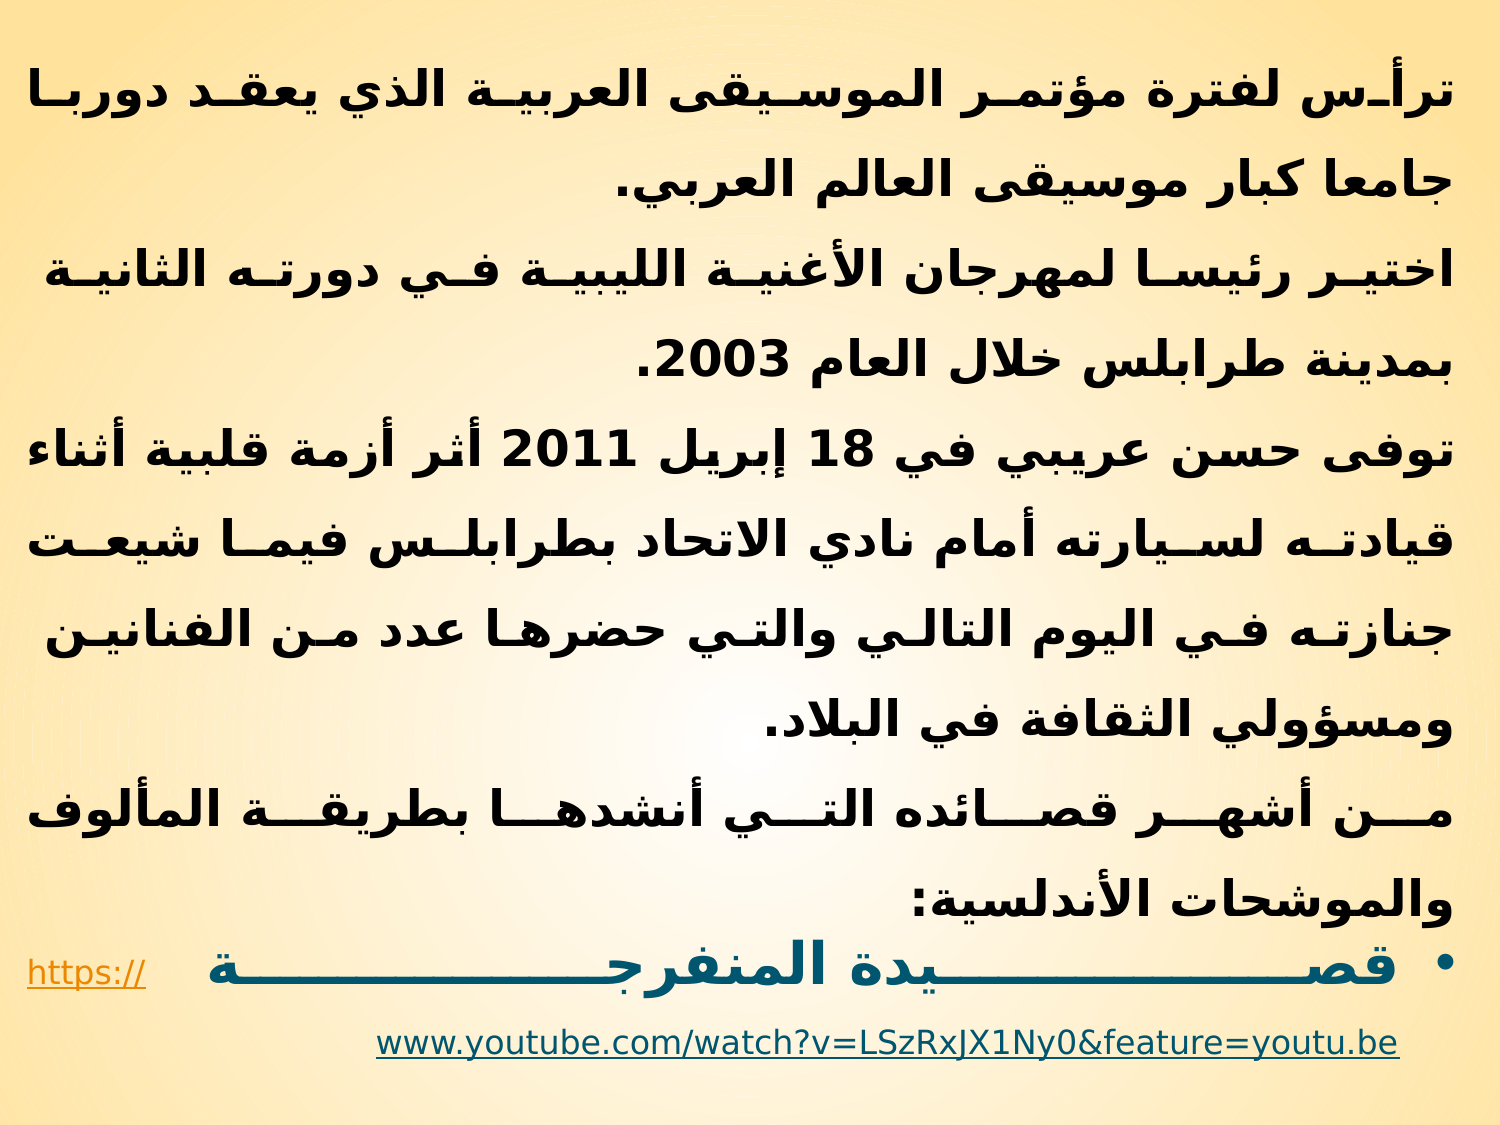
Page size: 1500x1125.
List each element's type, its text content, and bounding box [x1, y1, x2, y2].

text_box ترأس لفترة مؤتمر الموسيقى العربية الذي يعقد دوربا جامعا كبار موسيقى العالم العربي. اختير رئيسا لمهرجان الأغنية الليبية في دورته الثانية بمدينة طرابلس خلال العام 2003. توفى حسن عريبي في 18 إبريل 2011 أثر أزمة قلبية أثناء قيادته لسيارته أمام نادي الاتحاد بطرابلس فيما شيعت جنازته في اليوم التالي والتي حضرها عدد من الفنانين ومسؤولي الثقافة في البلاد. من أشهر قصائده التي أنشدها بطريقة المألوف والموشحات الأندلسية: قصيدة المنفرجة https://www.youtube.com/watch?v=LSzRxJX1Ny0&feature=youtu.be قصيدة نعس الحبيب قصيدة الوصايا قصيدة ناح الحمام [11, 19, 1471, 1125]
